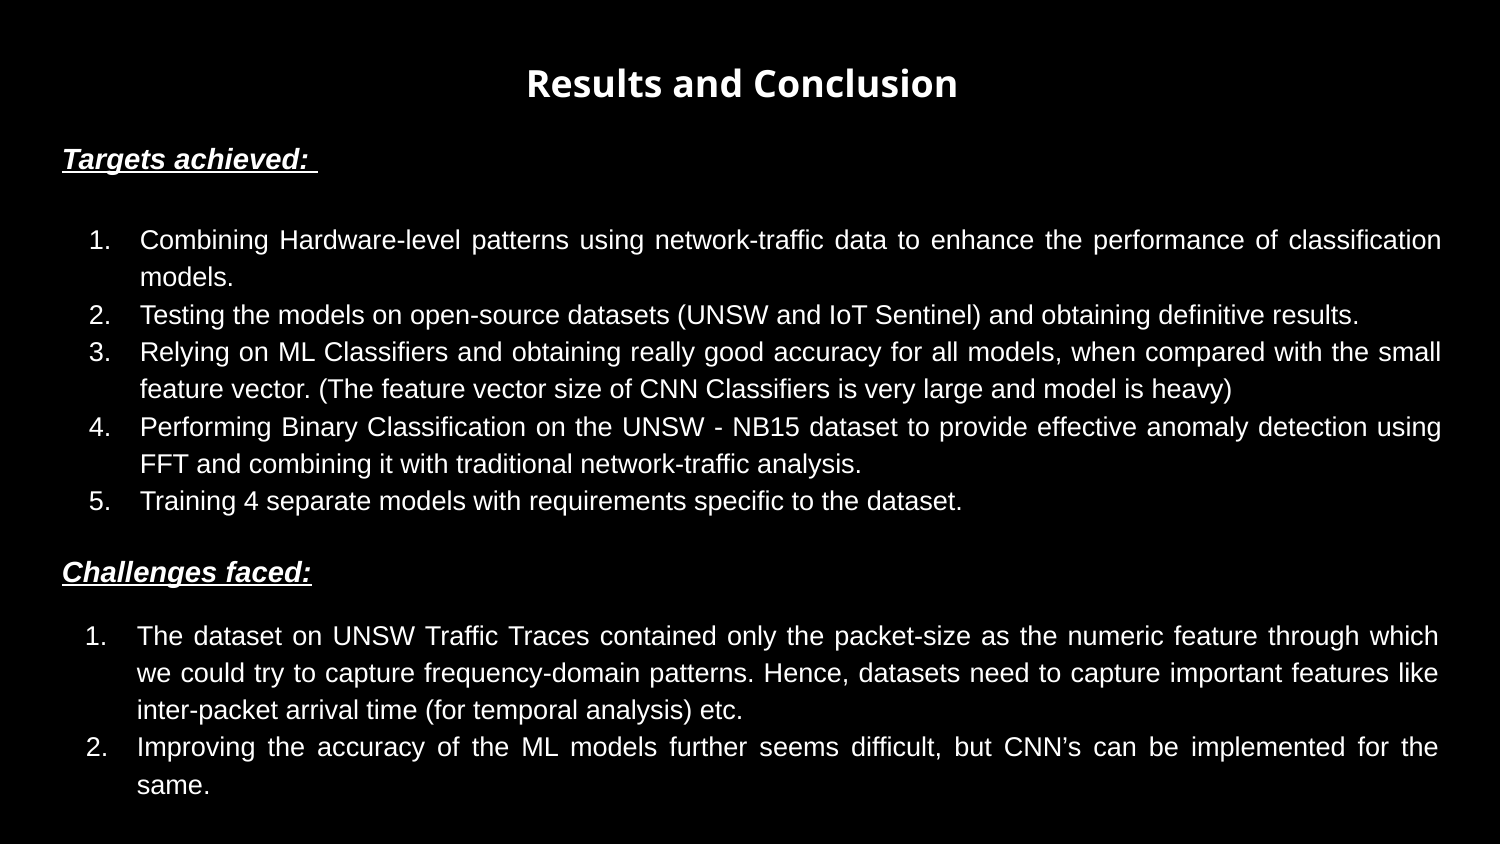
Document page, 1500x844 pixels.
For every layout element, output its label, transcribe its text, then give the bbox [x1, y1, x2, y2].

text_box Results and Conclusion [49, 44, 1436, 120]
text_box Combining Hardware-level patterns using network-traffic data to enhance the performance of classification models. Testing the models on open-source datasets (UNSW and IoT Sentinel) and obtaining definitive results. Relying on ML Classifiers and obtaining really good accuracy for all models, when compared with the small feature vector. (The feature vector size of CNN Classifiers is very large and model is heavy) Performing Binary Classification on the UNSW - NB15 dataset to provide effective anomaly detection using FFT and combining it with traditional network-traffic analysis. Training 4 separate models with requirements specific to the dataset. [49, 202, 1457, 532]
text_box Challenges faced: The dataset on UNSW Traffic Traces contained only the packet-size as the numeric feature through which we could try to capture frequency-domain patterns. Hence, datasets need to capture important features like inter-packet arrival time (for temporal analysis) etc. Improving the accuracy of the ML models further seems difficult, but CNN’s can be implemented for the same. [46, 532, 1454, 844]
text_box Targets achieved: [46, 120, 1454, 256]
